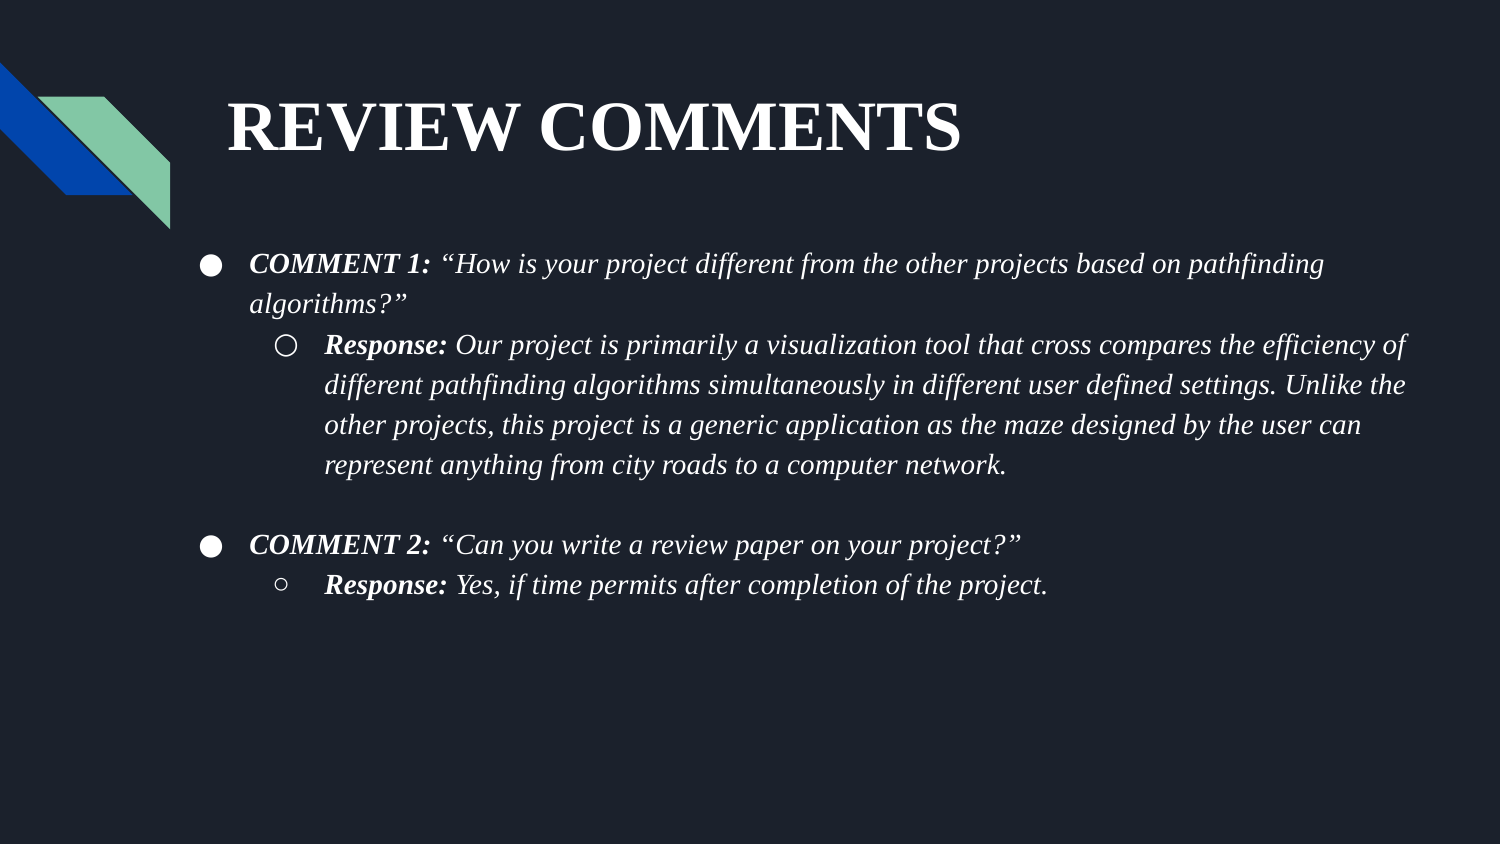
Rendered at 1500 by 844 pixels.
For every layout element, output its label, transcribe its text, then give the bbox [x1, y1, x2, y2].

title REVIEW COMMENTS [212, 64, 1368, 215]
list COMMENT 1: “How is your project different from the other projects based on pathfinding algorithms?” Response: Our project is primarily a visualization tool that cross compares the efficiency of different pathfinding algorithms simultaneously in different user defined settings. Unlike the other projects, this project is a generic application as the maze designed by the user can represent anything from city roads to a computer network. COMMENT 2: “Can you write a review paper on your project?” Response: Yes, if time permits after completion of the project. [159, 224, 1446, 654]
